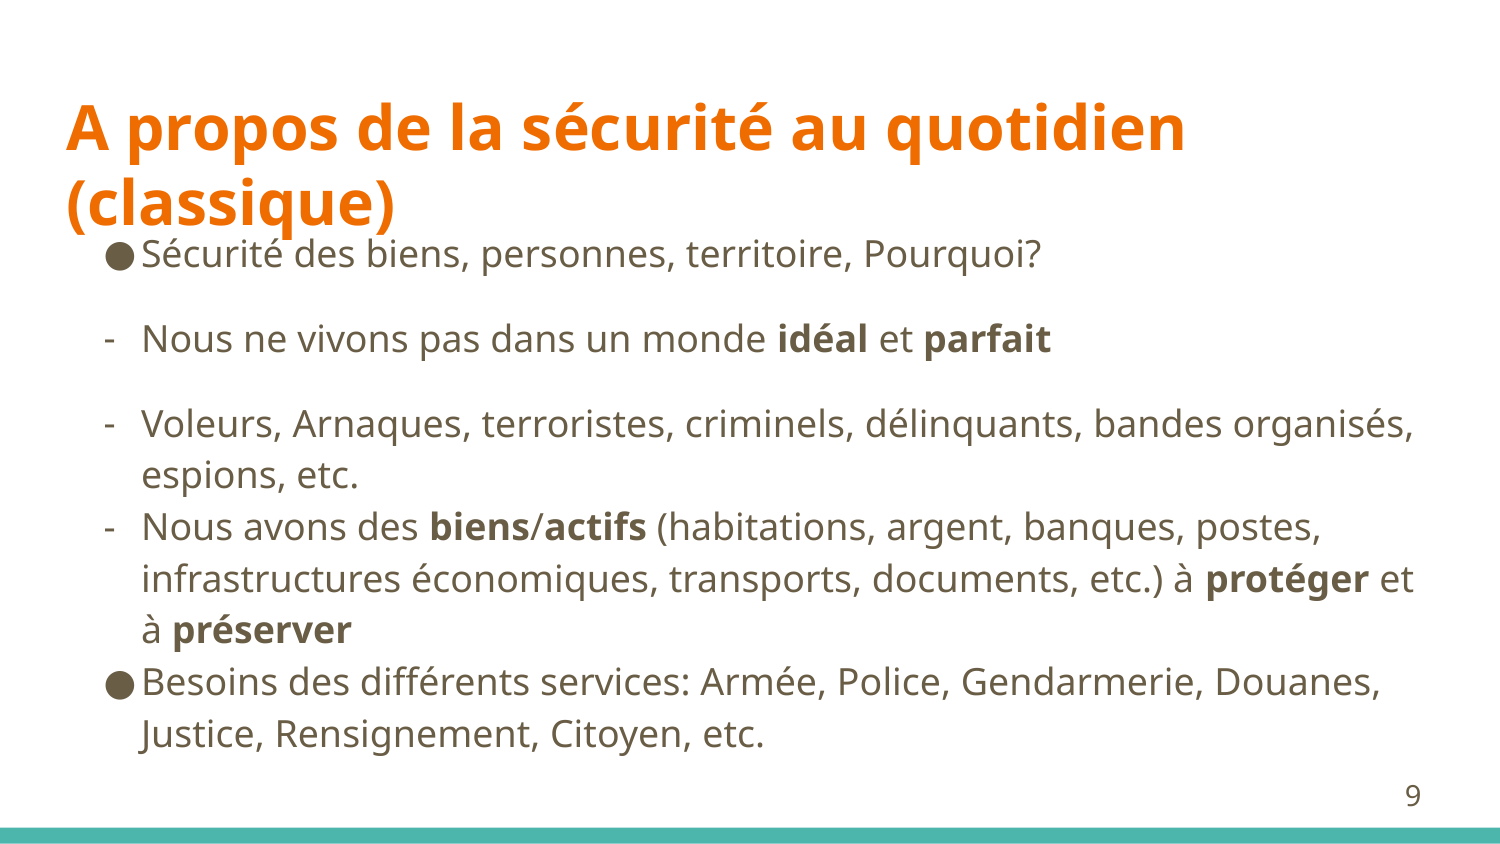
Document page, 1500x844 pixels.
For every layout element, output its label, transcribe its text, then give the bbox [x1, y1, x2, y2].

list Sécurité des biens, personnes, territoire, Pourquoi? Nous ne vivons pas dans un monde idéal et parfait Voleurs, Arnaques, terroristes, criminels, délinquants, bandes organisés, espions, etc. Nous avons des biens/actifs (habitations, argent, banques, postes, infrastructures économiques, transports, documents, etc.) à protéger et à préserver Besoins des différents services: Armée, Police, Gendarmerie, Douanes, Justice, Rensignement, Citoyen, etc. [51, 207, 1449, 750]
slide_number 9 [1389, 764, 1480, 830]
title A propos de la sécurité au quotidien (classique) [51, 72, 1449, 189]
